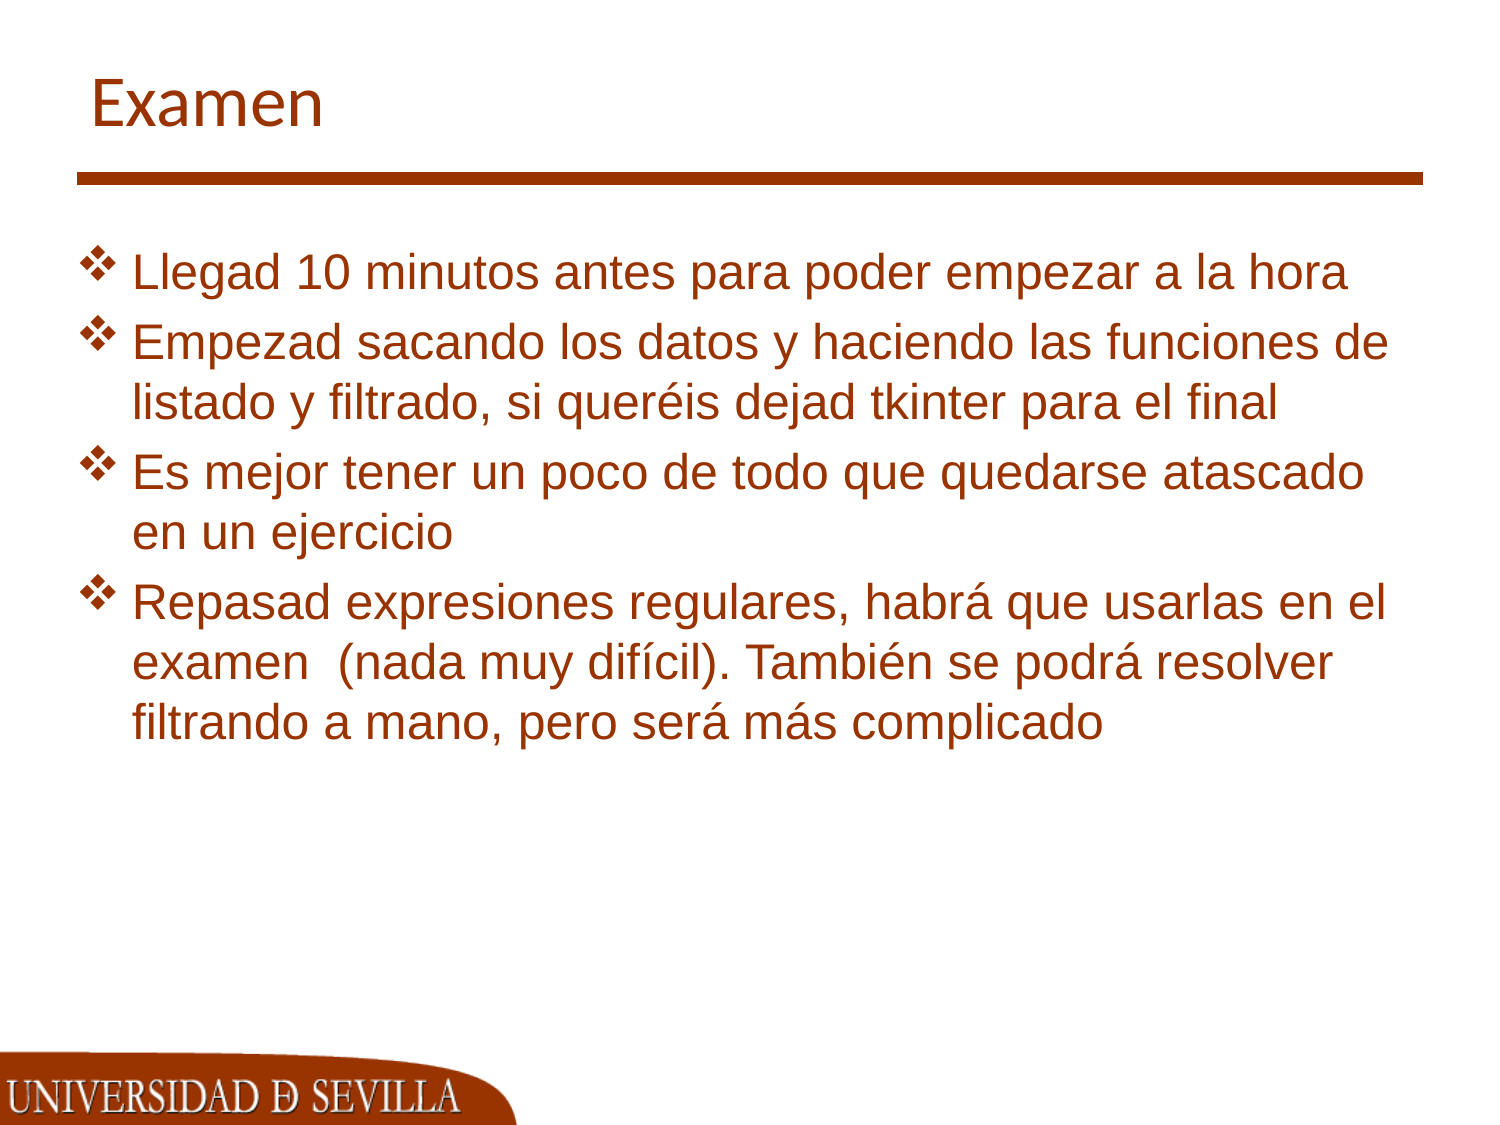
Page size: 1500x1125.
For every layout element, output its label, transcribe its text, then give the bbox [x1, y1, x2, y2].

text_box Llegad 10 minutos antes para poder empezar a la hora Empezad sacando los datos y haciendo las funciones de listado y filtrado, si queréis dejad tkinter para el final Es mejor tener un poco de todo que quedarse atascado en un ejercicio Repasad expresiones regulares, habrá que usarlas en el examen (nada muy difícil). También se podrá resolver filtrando a mano, pero será más complicado [58, 231, 1443, 799]
picture [0, 1044, 520, 1125]
title Examen [75, 45, 1443, 149]
